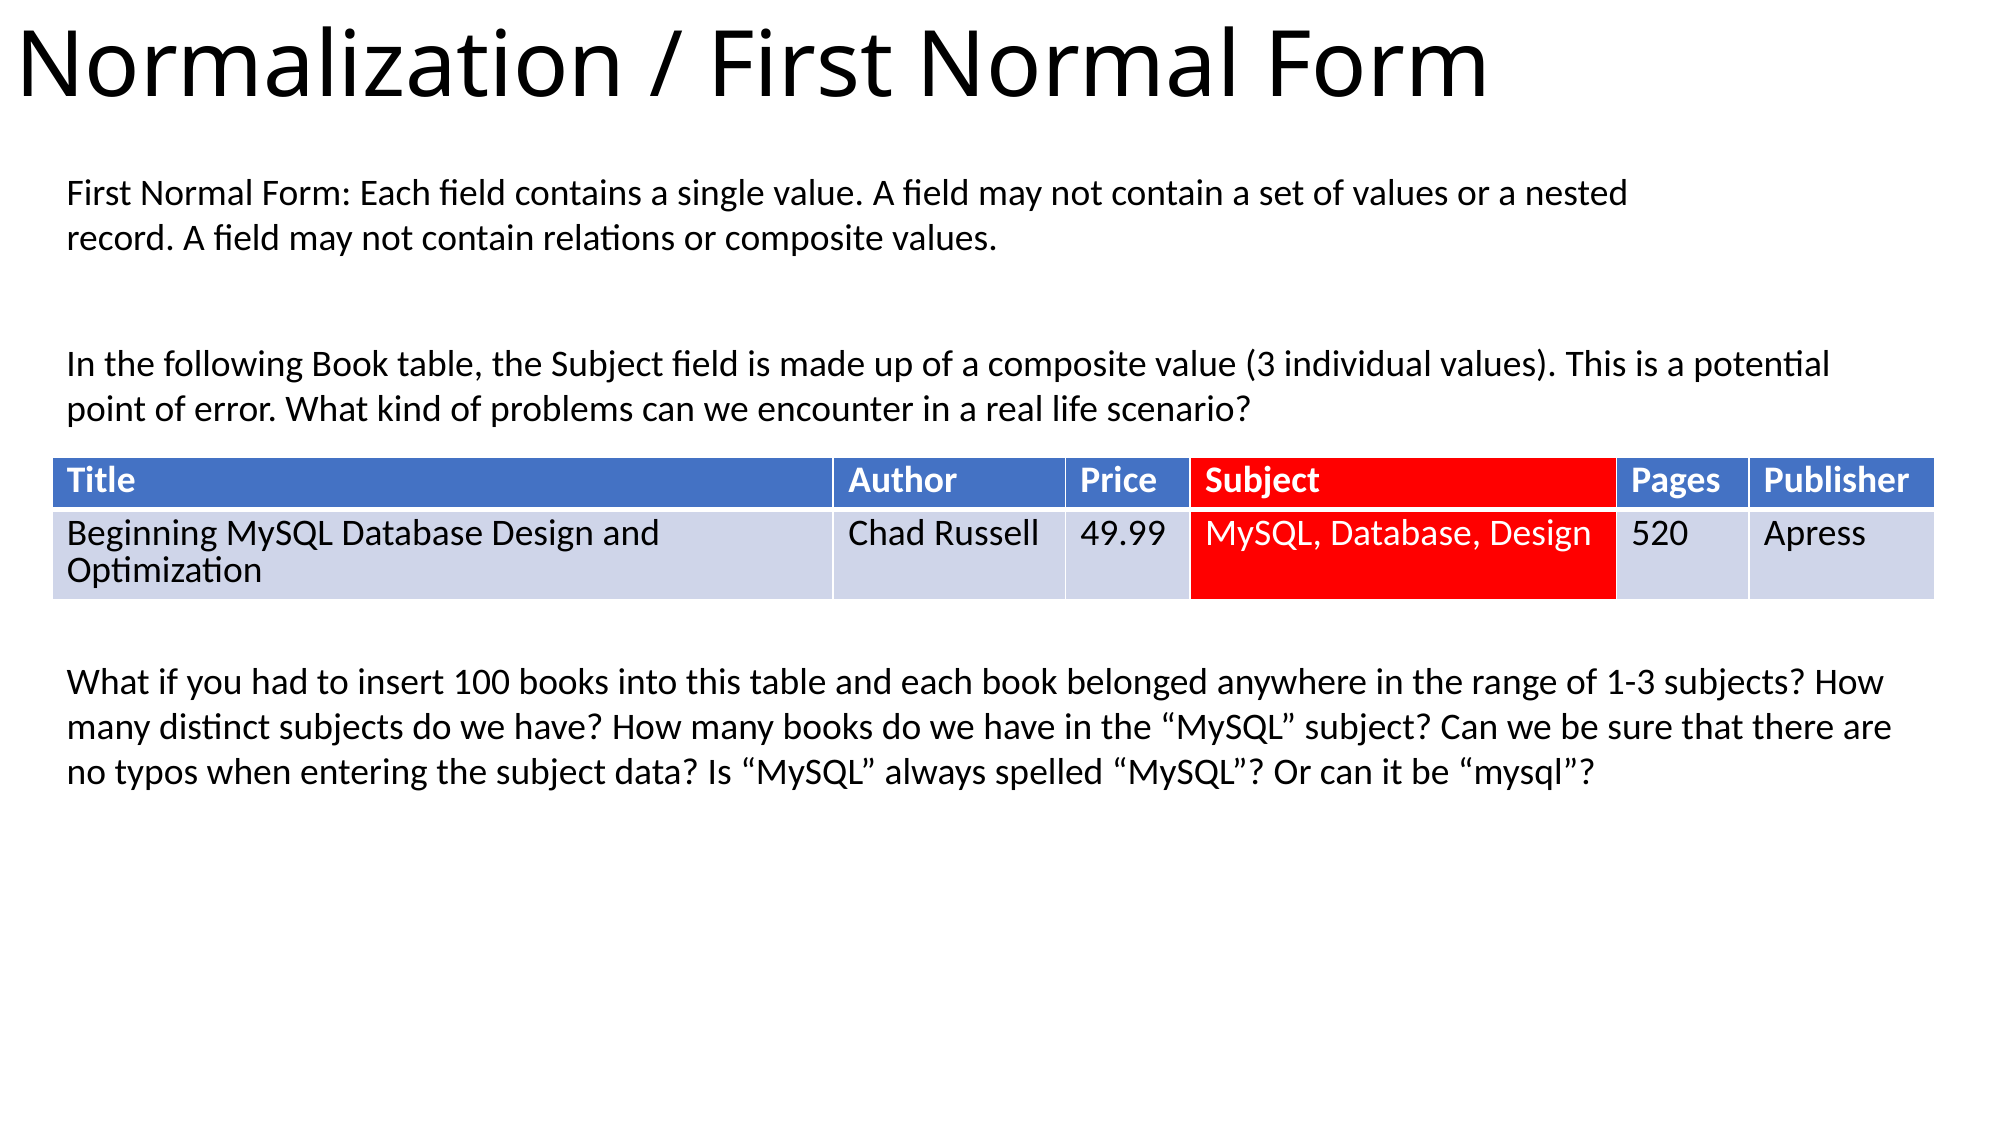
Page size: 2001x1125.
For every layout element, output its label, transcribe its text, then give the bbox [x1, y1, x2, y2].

table_header Publisher [1750, 458, 1934, 507]
table_header Subject [1191, 458, 1616, 507]
text_box First Normal Form: Each field contains a single value. A field may not contain a set of values or a nested record. A field may not contain relations or composite values. [51, 161, 1691, 266]
title Normalization / First Normal Form [0, 0, 1725, 133]
table_cell Beginning MySQL Database Design and Optimization [53, 512, 832, 599]
table_header Title [53, 458, 832, 507]
table_header Pages [1617, 458, 1748, 507]
text_box In the following Book table, the Subject field is made up of a composite value (3 individual values). This is a potential point of error. What kind of problems can we encounter in a real life scenario? [51, 331, 1873, 437]
table_cell 520 [1617, 512, 1748, 599]
table_cell MySQL, Database, Design [1191, 512, 1616, 599]
table_cell Chad Russell [834, 512, 1065, 599]
table_header Author [834, 458, 1065, 507]
text_box What if you had to insert 100 books into this table and each book belonged anywhere in the range of 1-3 subjects? How many distinct subjects do we have? How many books do we have in the “MySQL” subject? Can we be sure that there are no typos when entering the subject data? Is “MySQL” always spelled “MySQL”? Or can it be “mysql”? [51, 649, 1920, 800]
table_cell 49.99 [1066, 512, 1189, 599]
table_cell Apress [1750, 512, 1934, 599]
table_header Price [1066, 458, 1189, 507]
